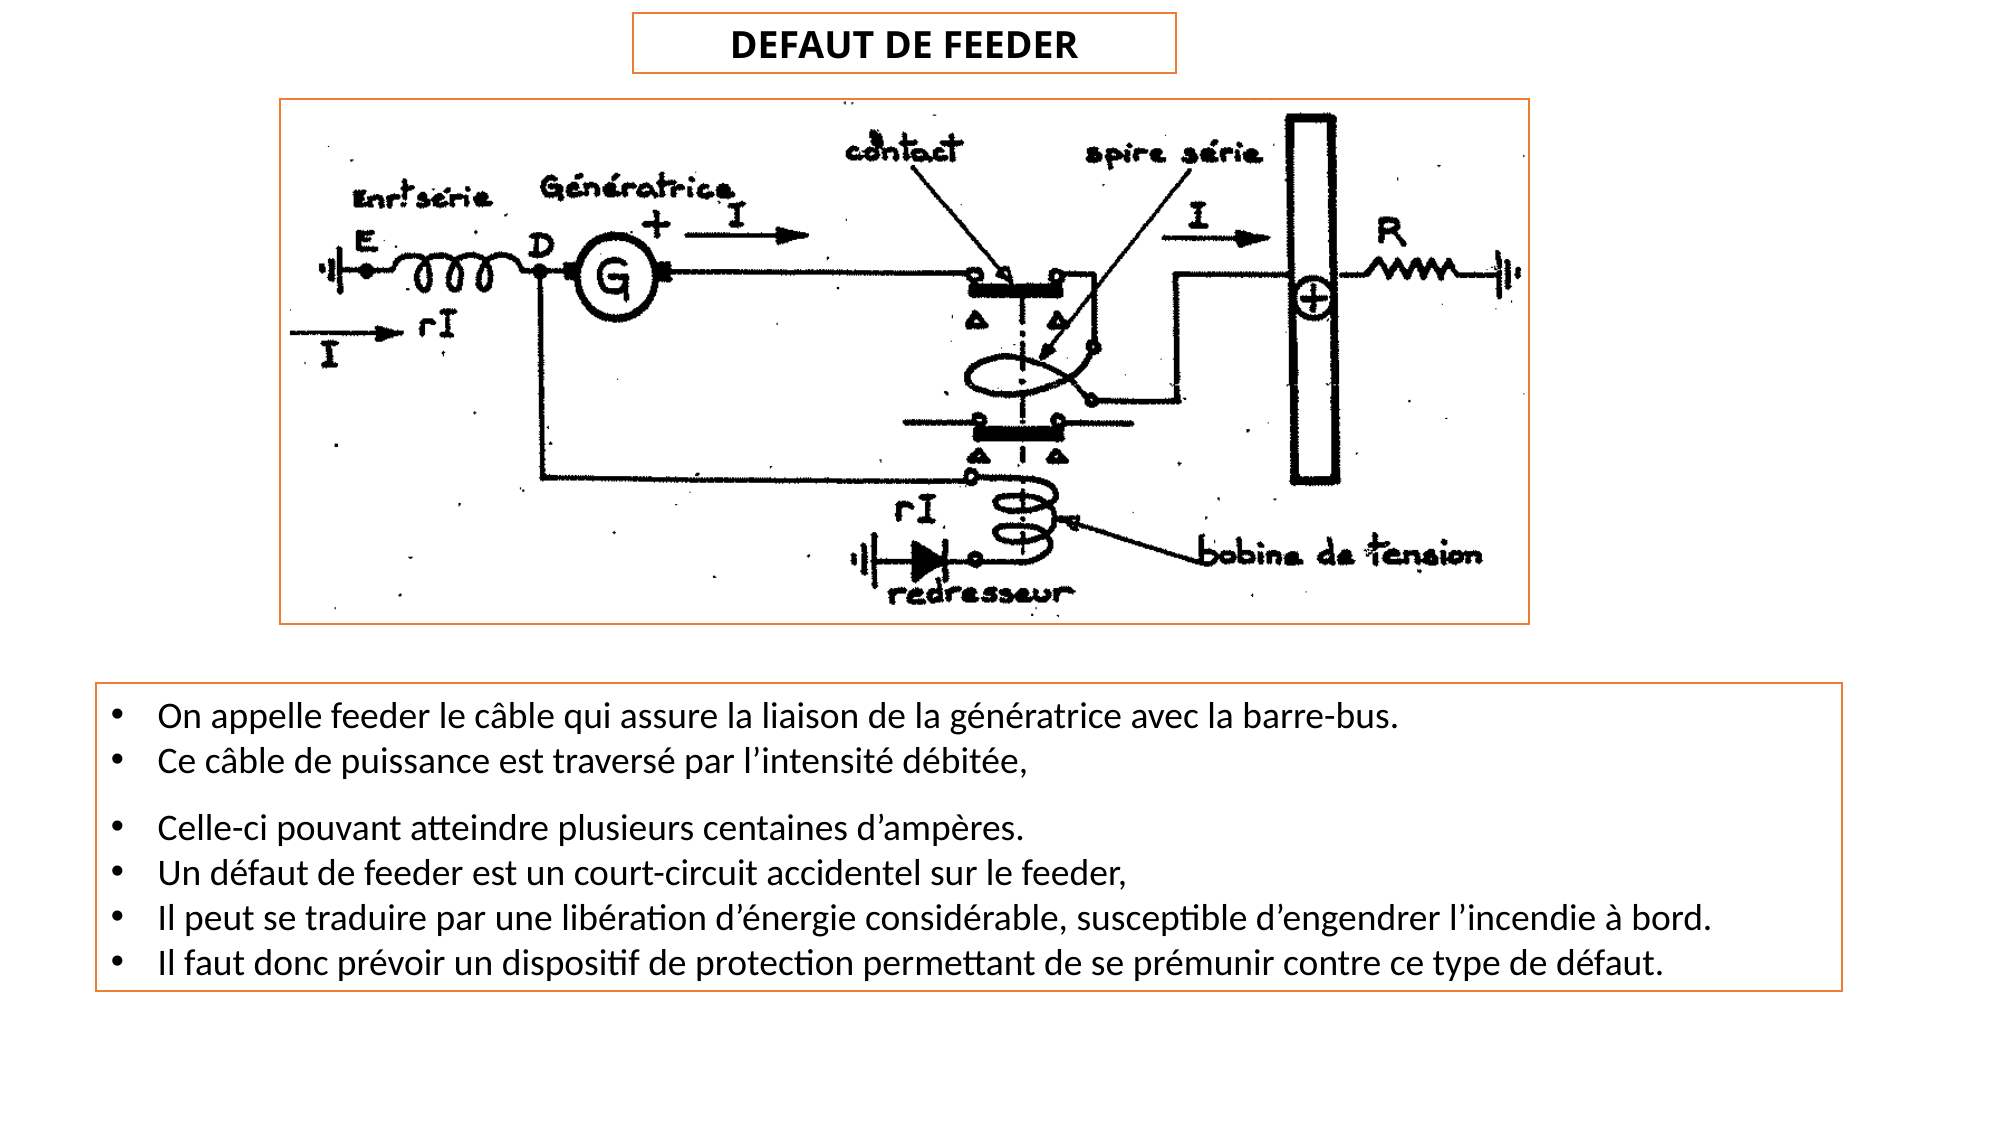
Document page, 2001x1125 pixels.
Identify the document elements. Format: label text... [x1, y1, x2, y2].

text_box On appelle feeder le câble qui assure la liaison de la génératrice avec la barre-bus. Ce câble de puissance est traversé par l’intensité débitée, Celle-ci pouvant atteindre plusieurs centaines d’ampères. Un défaut de feeder est un court-circuit accidentel sur le feeder, Il peut se traduire par une libération d’énergie considérable, susceptible d’engendrer l’incendie à bord. Il faut donc prévoir un dispositif de protection permettant de se prémunir contre ce type de défaut. [95, 682, 1843, 992]
text_box DEFAUT DE FEEDER [632, 12, 1177, 74]
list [280, 99, 1529, 624]
